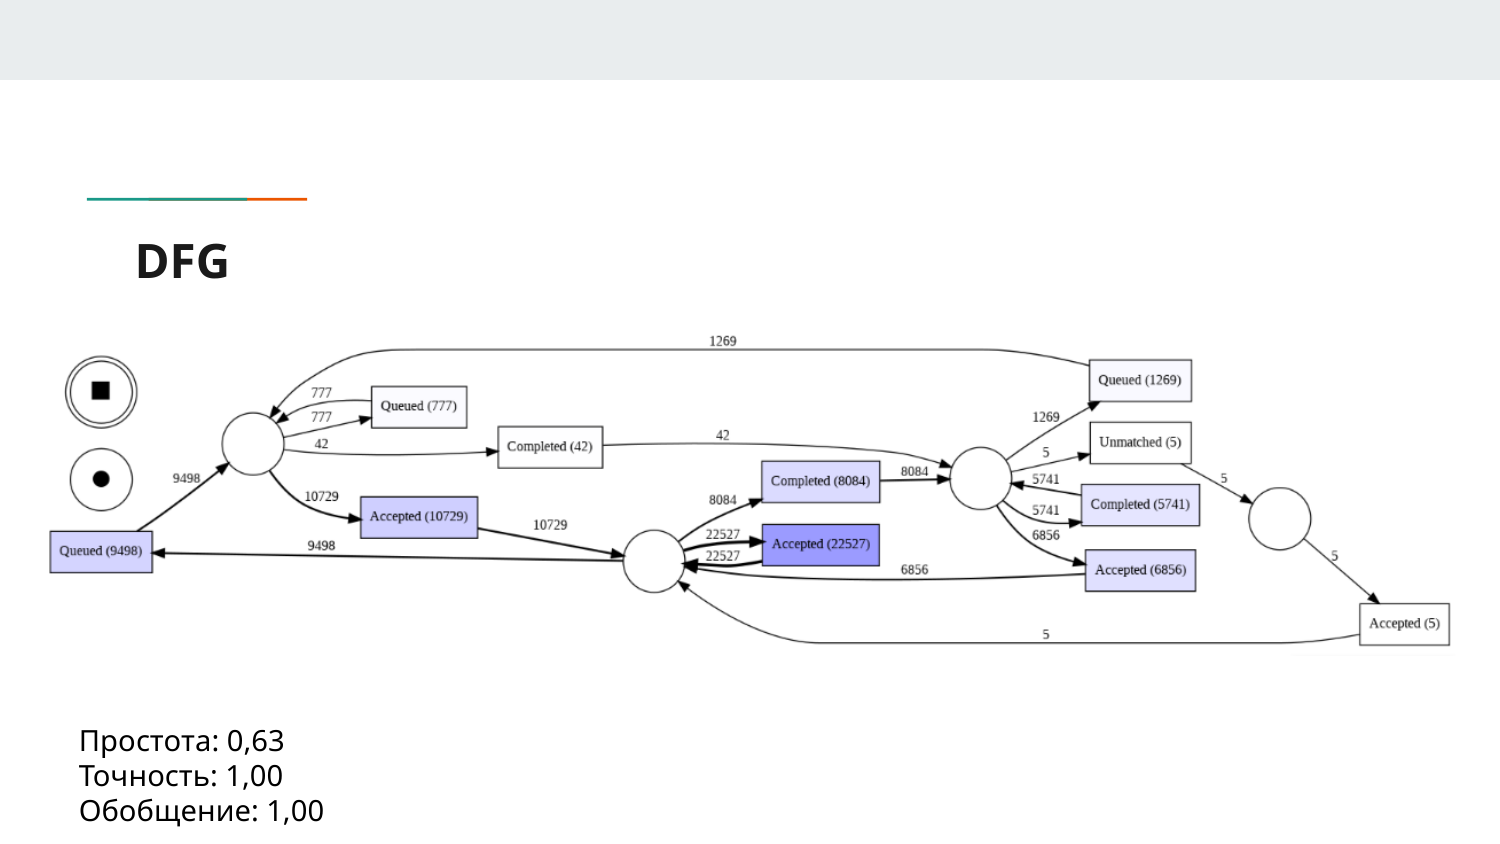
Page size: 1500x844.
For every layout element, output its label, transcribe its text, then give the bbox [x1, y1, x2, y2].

picture [24, 328, 1476, 656]
text_box Простота: 0,63 Точность: 1,00 Обобщение: 1,00 [63, 707, 1146, 843]
title DFG [119, 216, 1381, 305]
